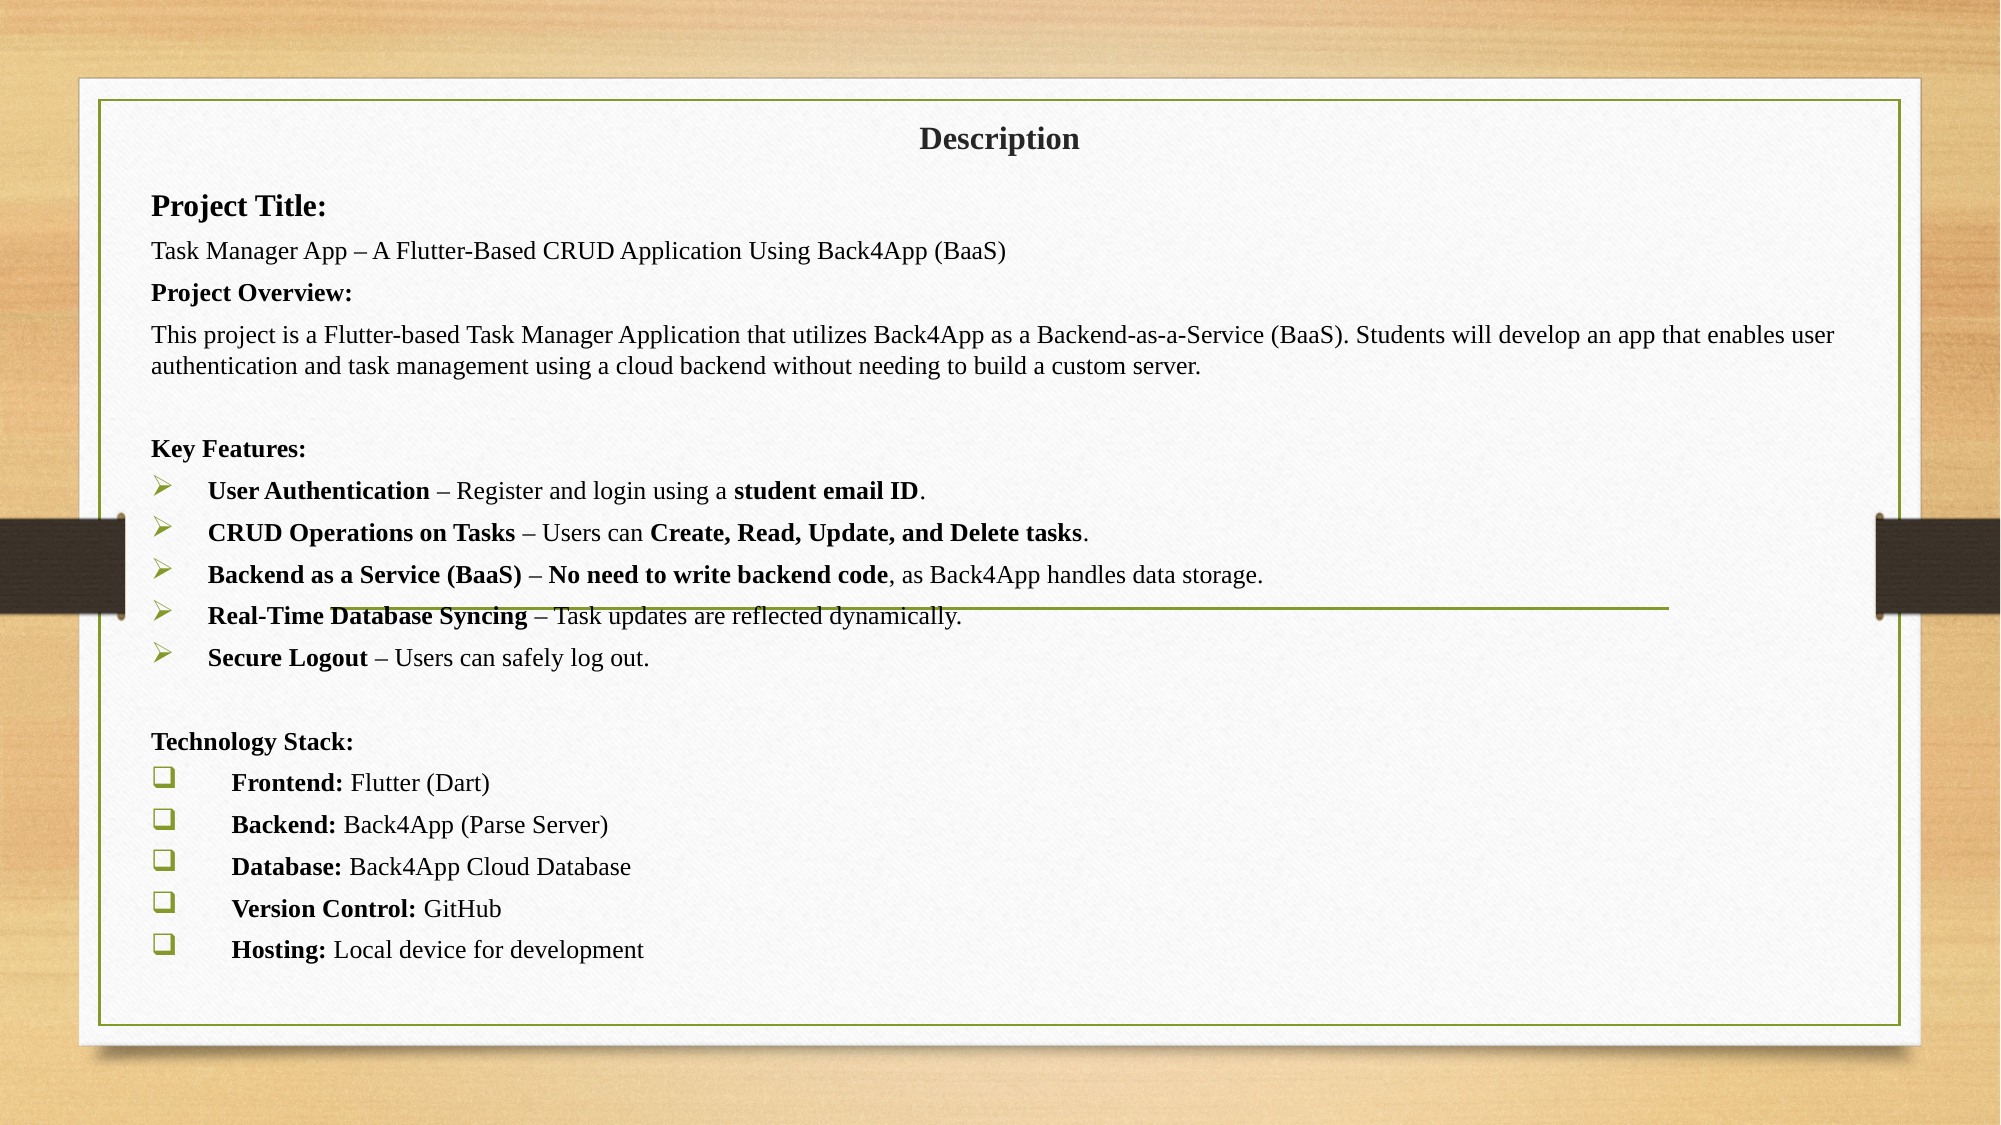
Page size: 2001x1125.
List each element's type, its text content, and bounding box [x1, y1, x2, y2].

picture [0, 0, 2001, 1125]
title Description [330, 109, 1669, 164]
list Project Title: Task Manager App – A Flutter-Based CRUD Application Using Back4App (BaaS) Project Overview: This project is a Flutter-based Task Manager Application that utilizes Back4App as a Backend-as-a-Service (BaaS). Students will develop an app that enables user authentication and task management using a cloud backend without needing to build a custom server. Key Features: User Authentication – Register and login using a student email ID. CRUD Operations on Tasks – Users can Create, Read, Update, and Delete tasks. Backend as a Service (BaaS) – No need to write backend code, as Back4App handles data storage. Real-Time Database Syncing – Task updates are reflected dynamically. Secure Logout – Users can safely log out. Technology Stack: Frontend: Flutter (Dart) Backend: Back4App (Parse Server) Database: Back4App Cloud Database Version Control: GitHub Hosting: Local device for development [136, 177, 1860, 984]
